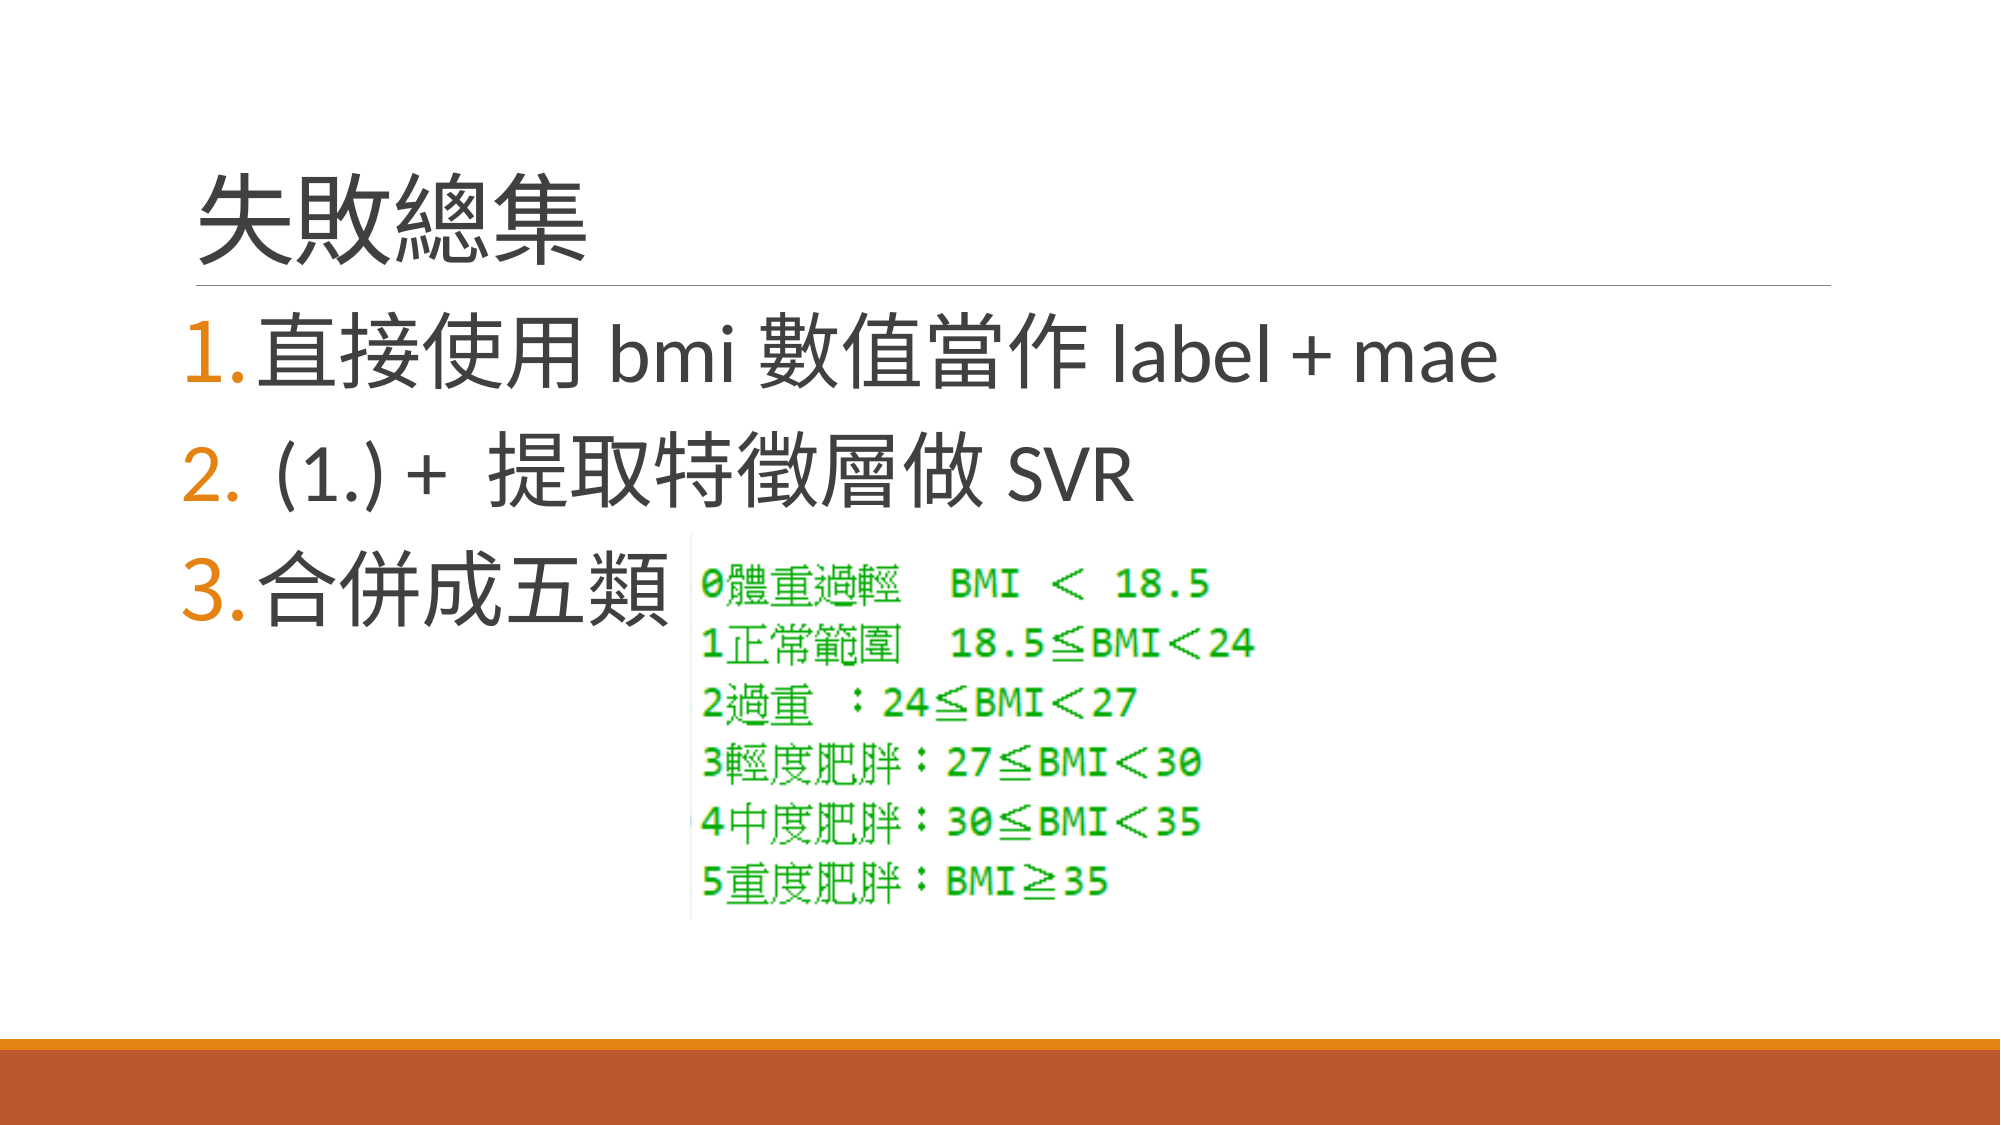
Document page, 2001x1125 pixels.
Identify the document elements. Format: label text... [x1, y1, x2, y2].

list 直接使用bmi數值當作label + mae (1.) + 提取特徵層做SVR 合併成五類 [180, 302, 1830, 963]
picture [689, 534, 1291, 921]
title 失敗總集 [180, 47, 1830, 285]
